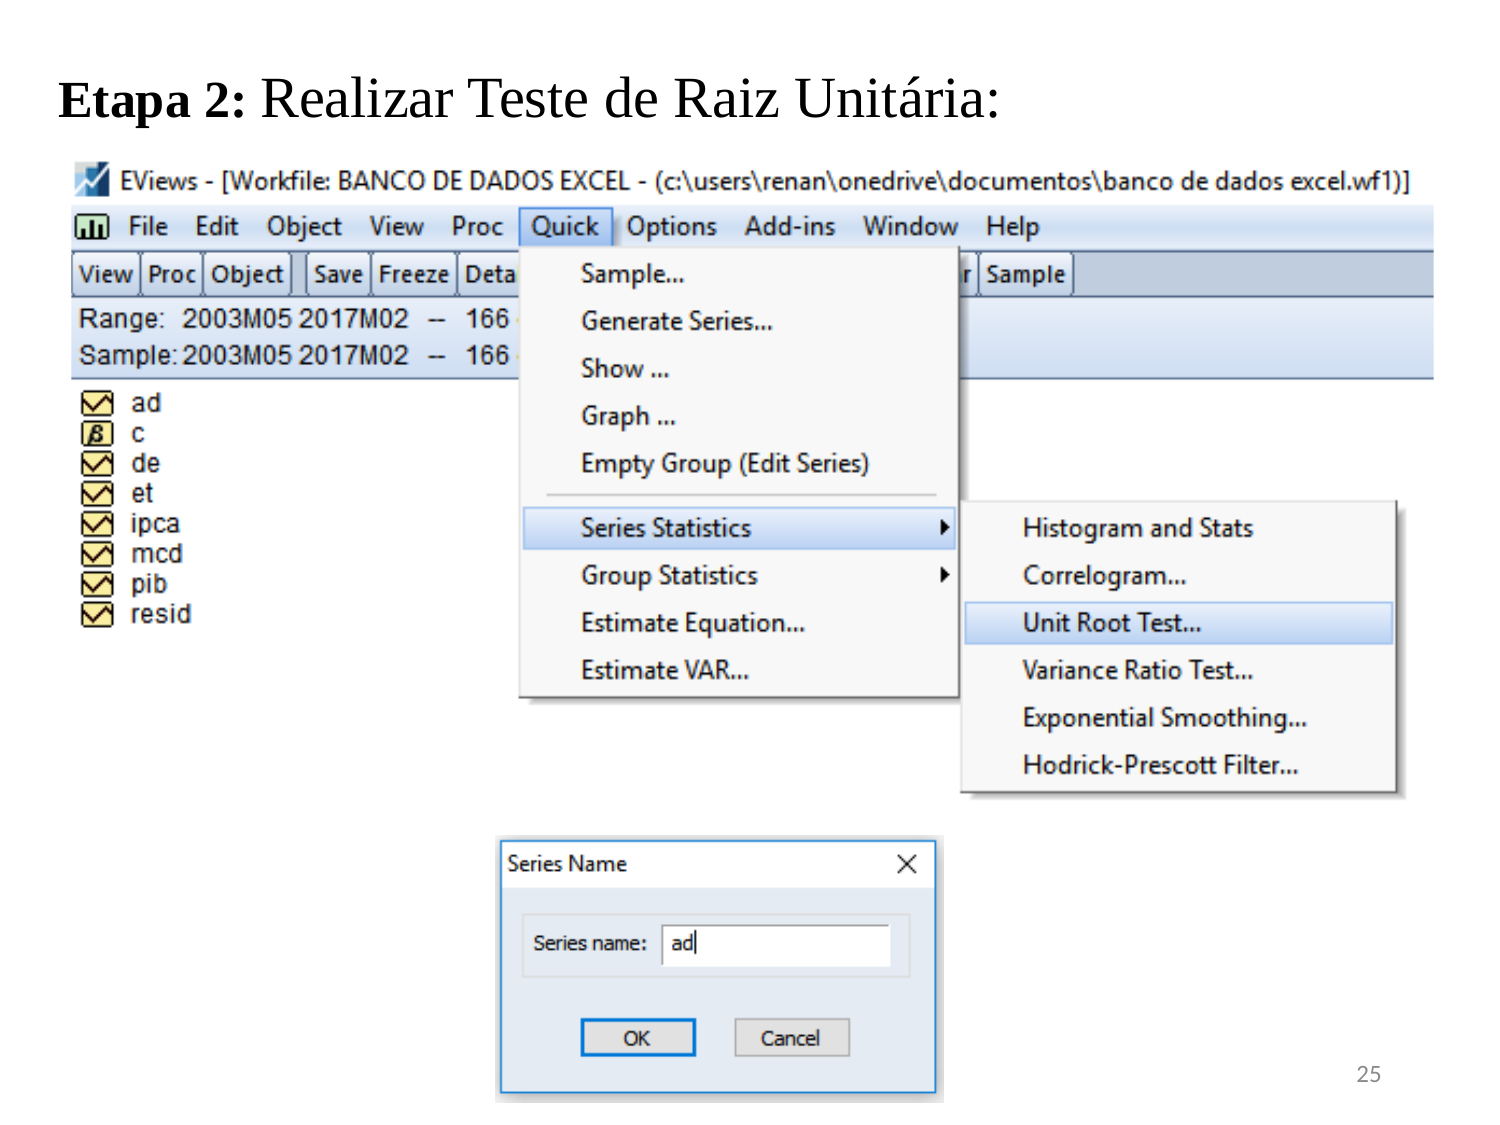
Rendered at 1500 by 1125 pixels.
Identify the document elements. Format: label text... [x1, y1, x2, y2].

slide_number 25 [1059, 1042, 1397, 1103]
picture [494, 835, 944, 1103]
text_box Etapa 2: Realizar Teste de Raiz Unitária: [43, 40, 1310, 157]
picture [71, 156, 1434, 811]
